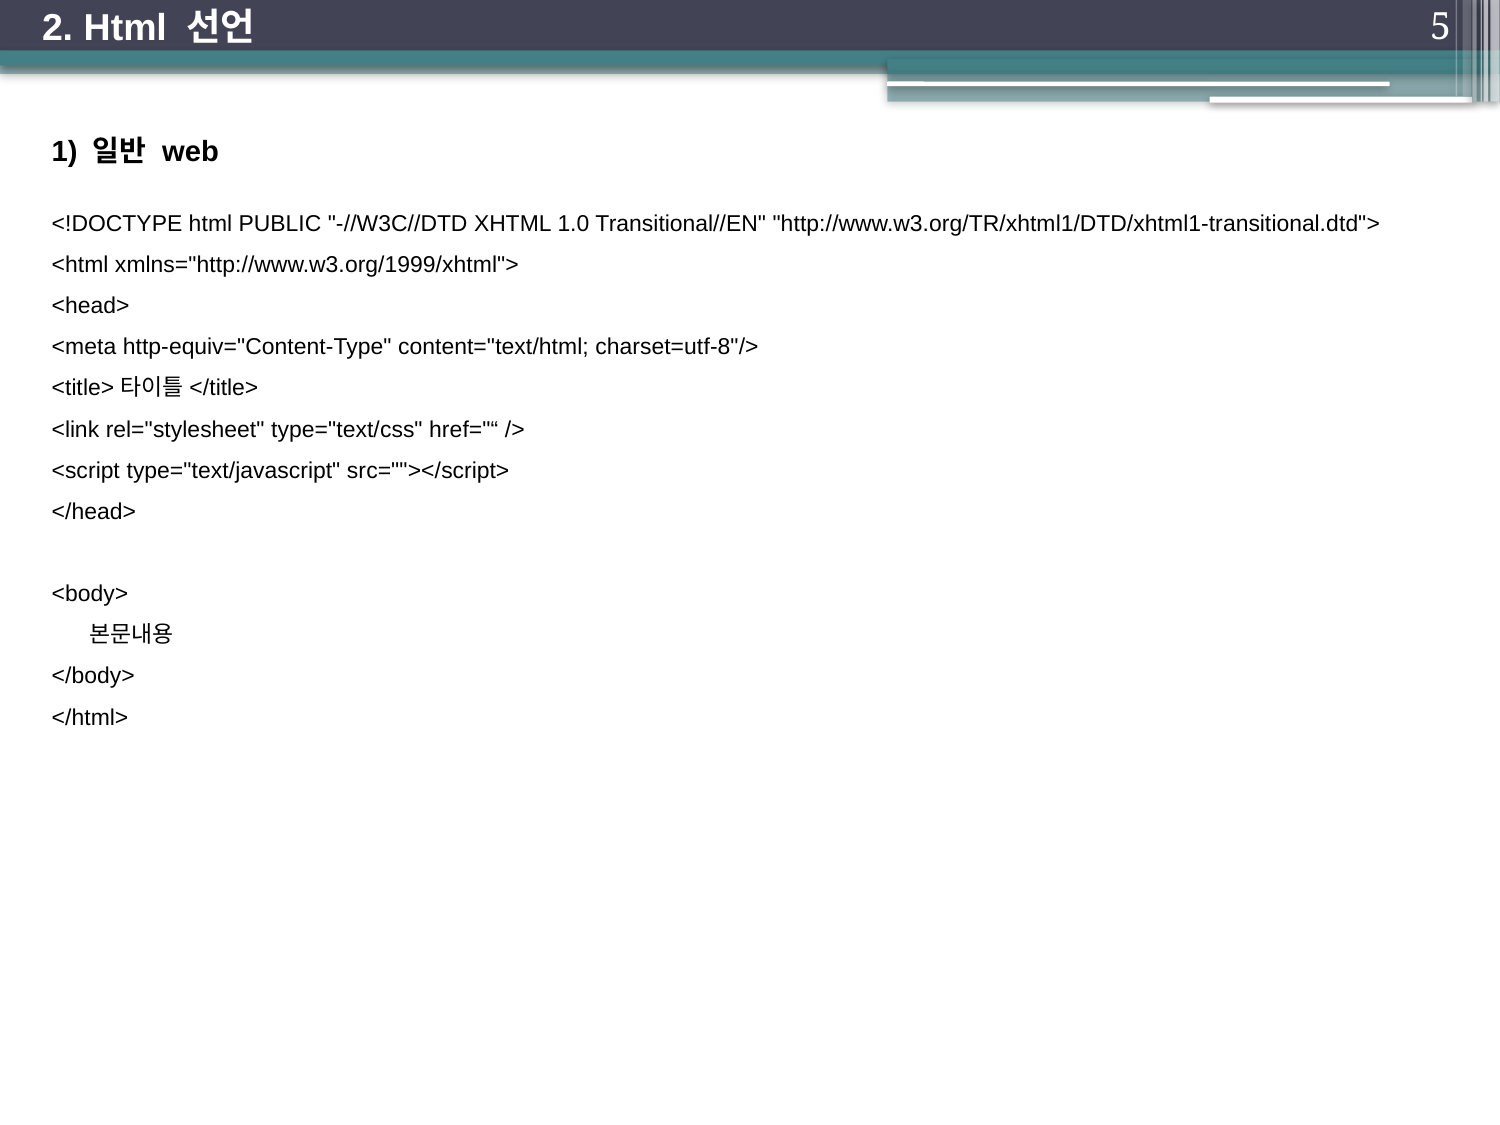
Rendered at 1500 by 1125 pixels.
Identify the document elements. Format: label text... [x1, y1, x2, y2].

text_box 1) 일반 web <!DOCTYPE html PUBLIC "-//W3C//DTD XHTML 1.0 Transitional//EN" "http://www.w3.org/TR/xhtml1/DTD/xhtml1-transitional.dtd"> <html xmlns="http://www.w3.org/1999/xhtml"> <head> <meta http-equiv="Content-Type" content="text/html; charset=utf-8"/> <title>타이틀</title> <link rel="stylesheet" type="text/css" href="“ /> <script type="text/javascript" src=""></script> </head> <body> 본문내용 </body> </html> [36, 107, 1472, 738]
slide_number 5 [1341, 0, 1466, 61]
text_box 2. Html 선언 [27, 0, 271, 56]
